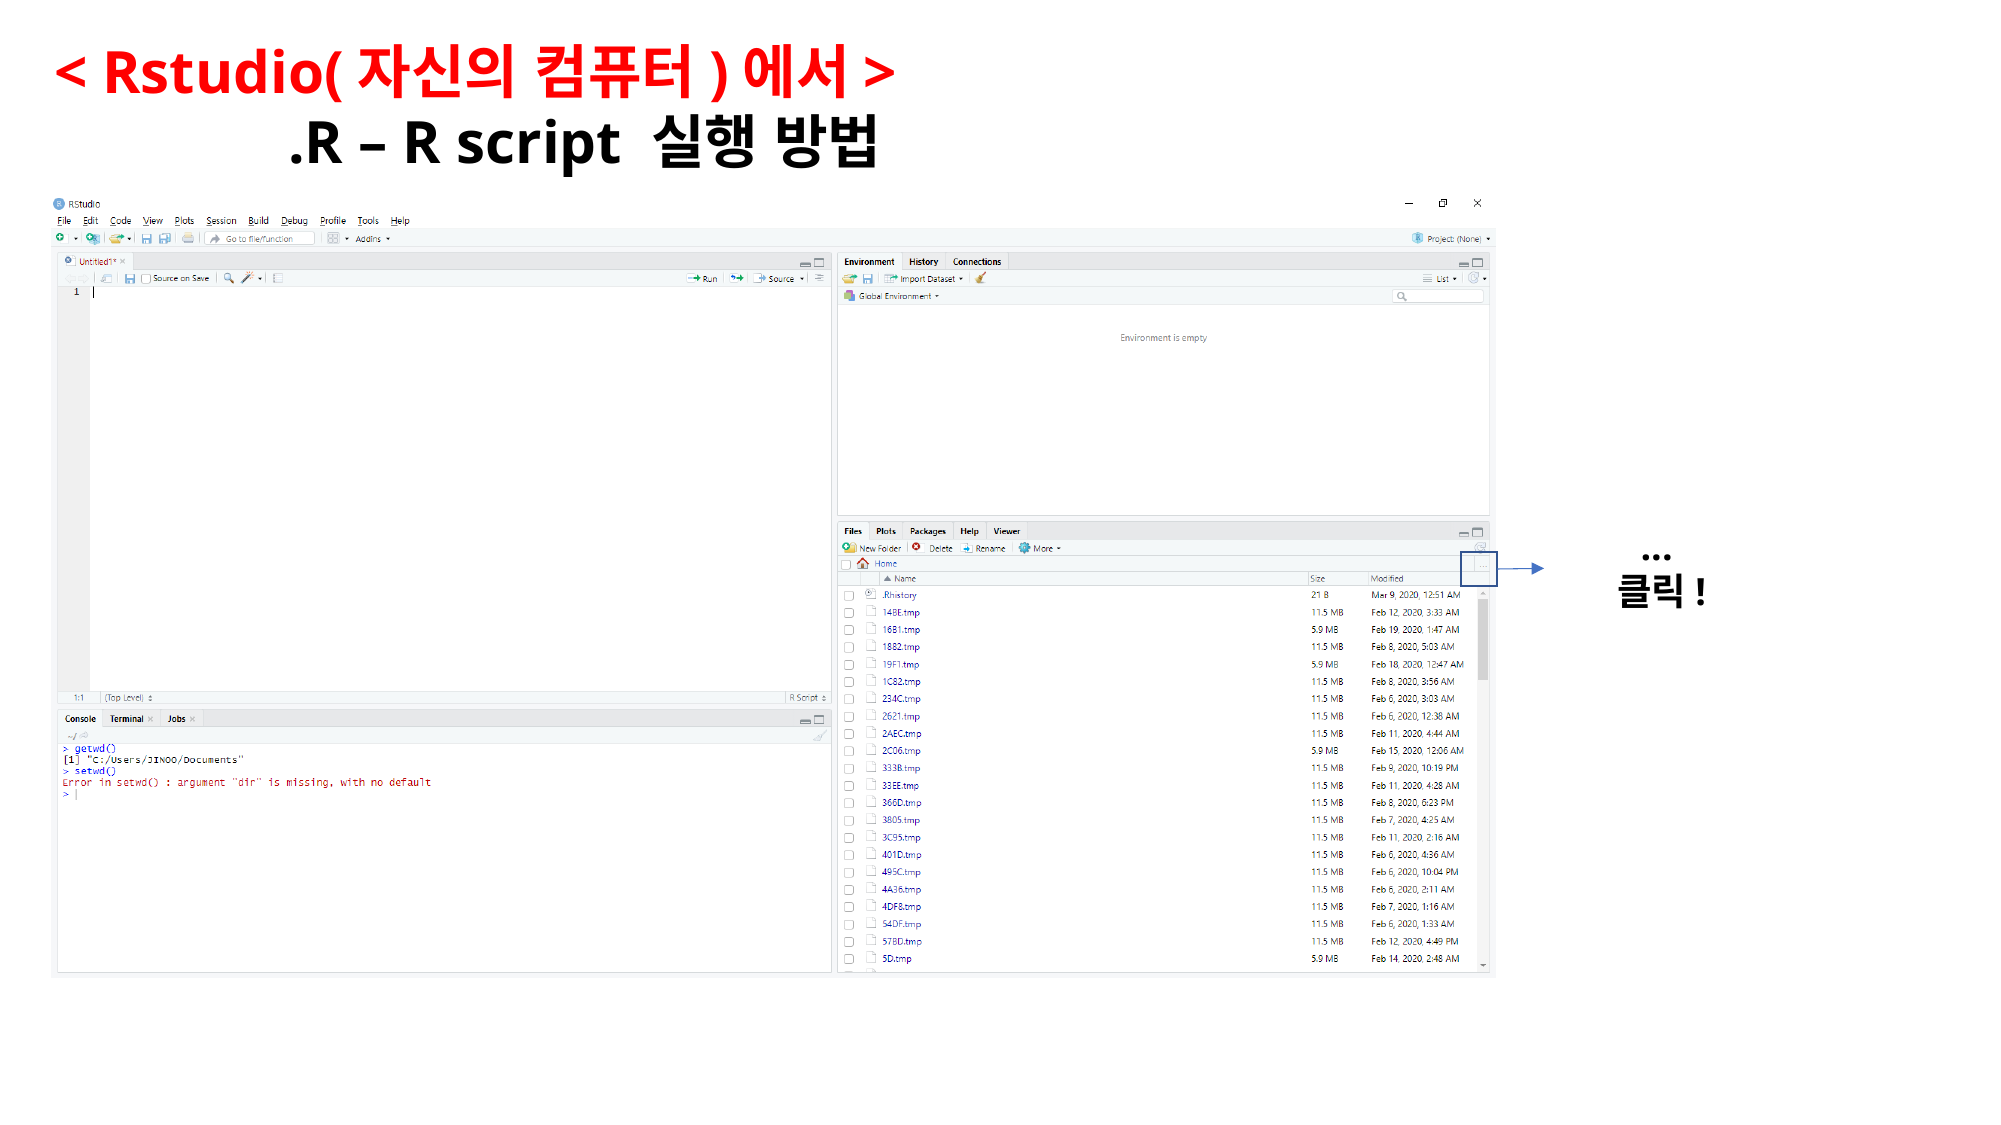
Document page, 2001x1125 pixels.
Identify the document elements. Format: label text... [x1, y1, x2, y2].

picture [51, 195, 1496, 978]
text_box < Rstudio(자신의 컴퓨터)에서> .R – R script 실행 방법 [39, 27, 1131, 183]
text_box ... 클릭! [1544, 515, 1780, 621]
